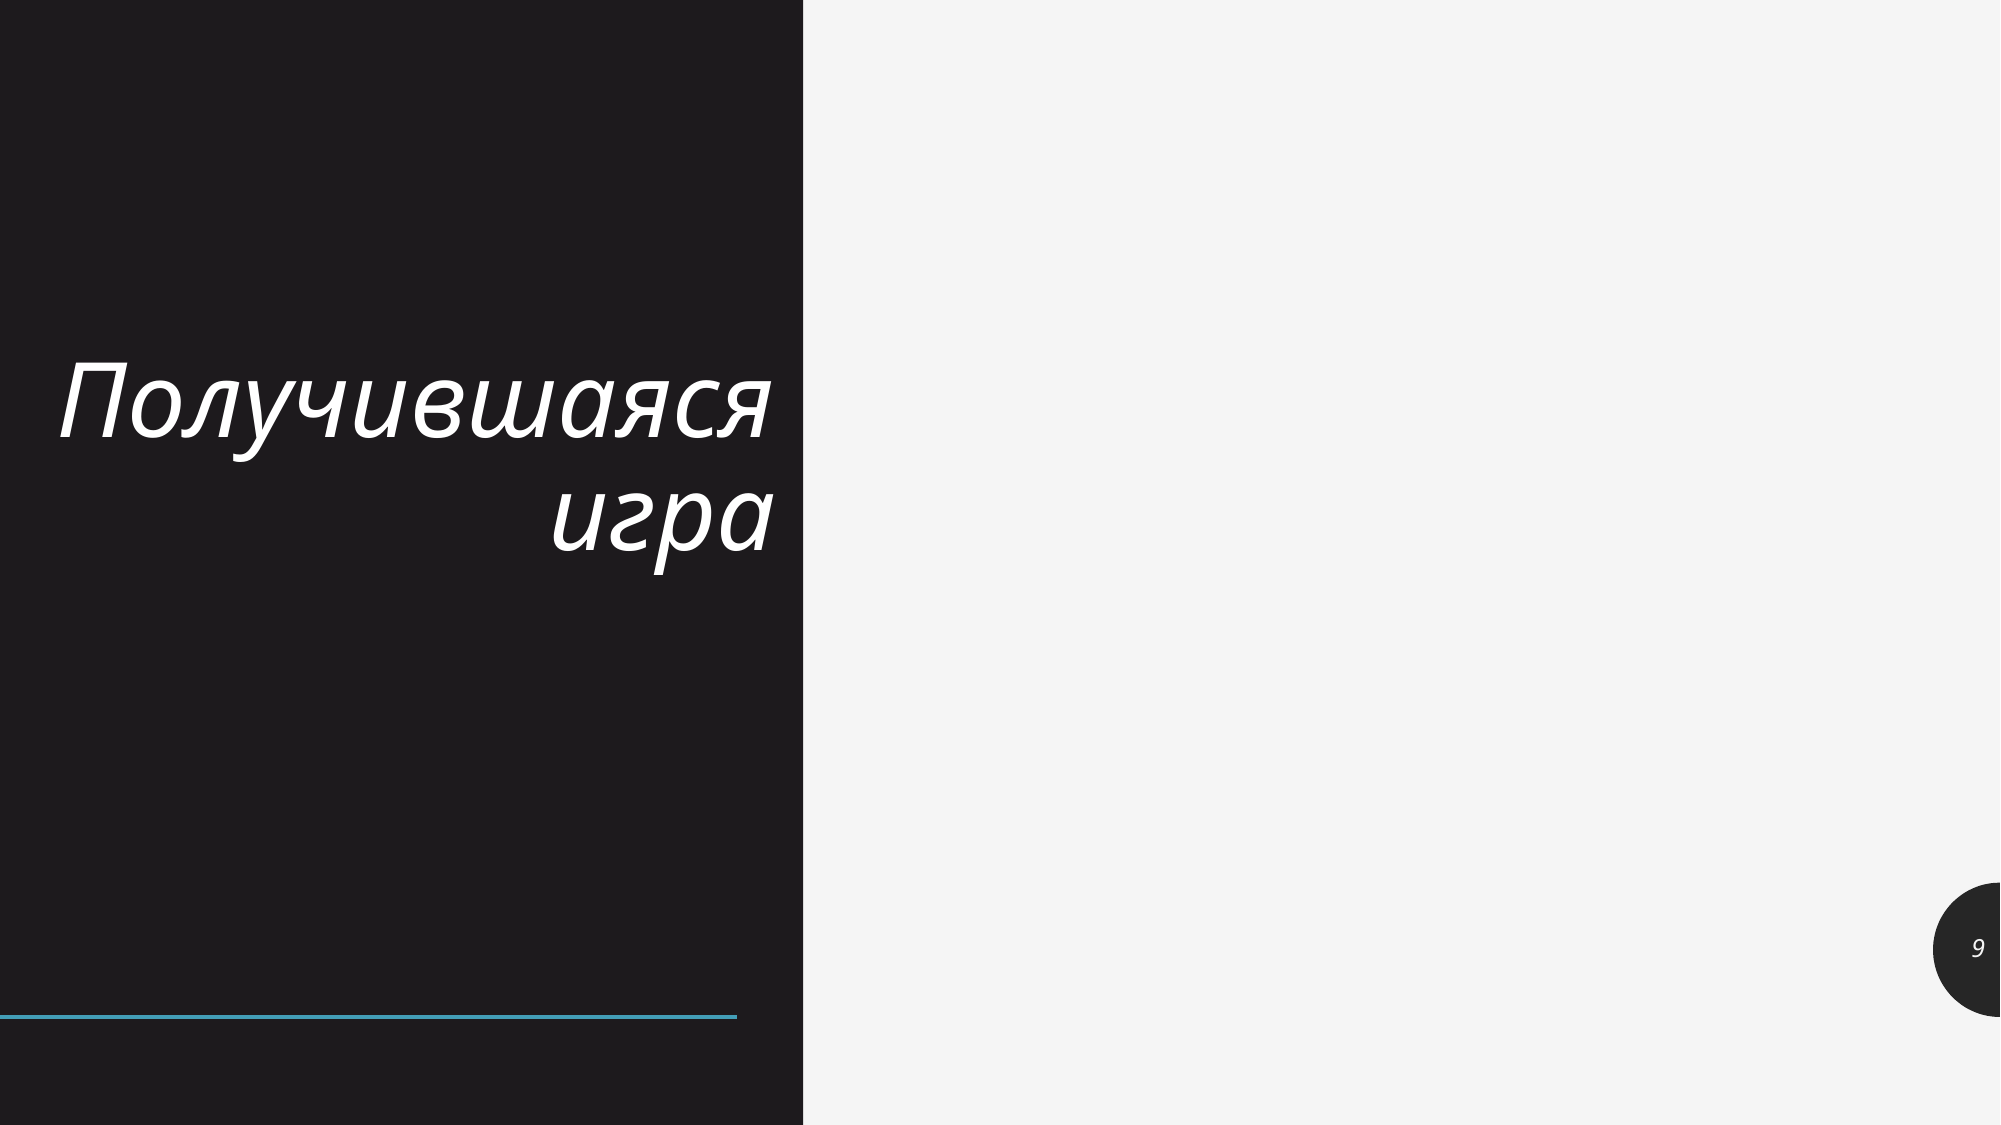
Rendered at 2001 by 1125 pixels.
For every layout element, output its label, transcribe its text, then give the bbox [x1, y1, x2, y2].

slide_number ‹#› [1933, 919, 2000, 980]
title Получившаяся игра [0, 215, 791, 581]
